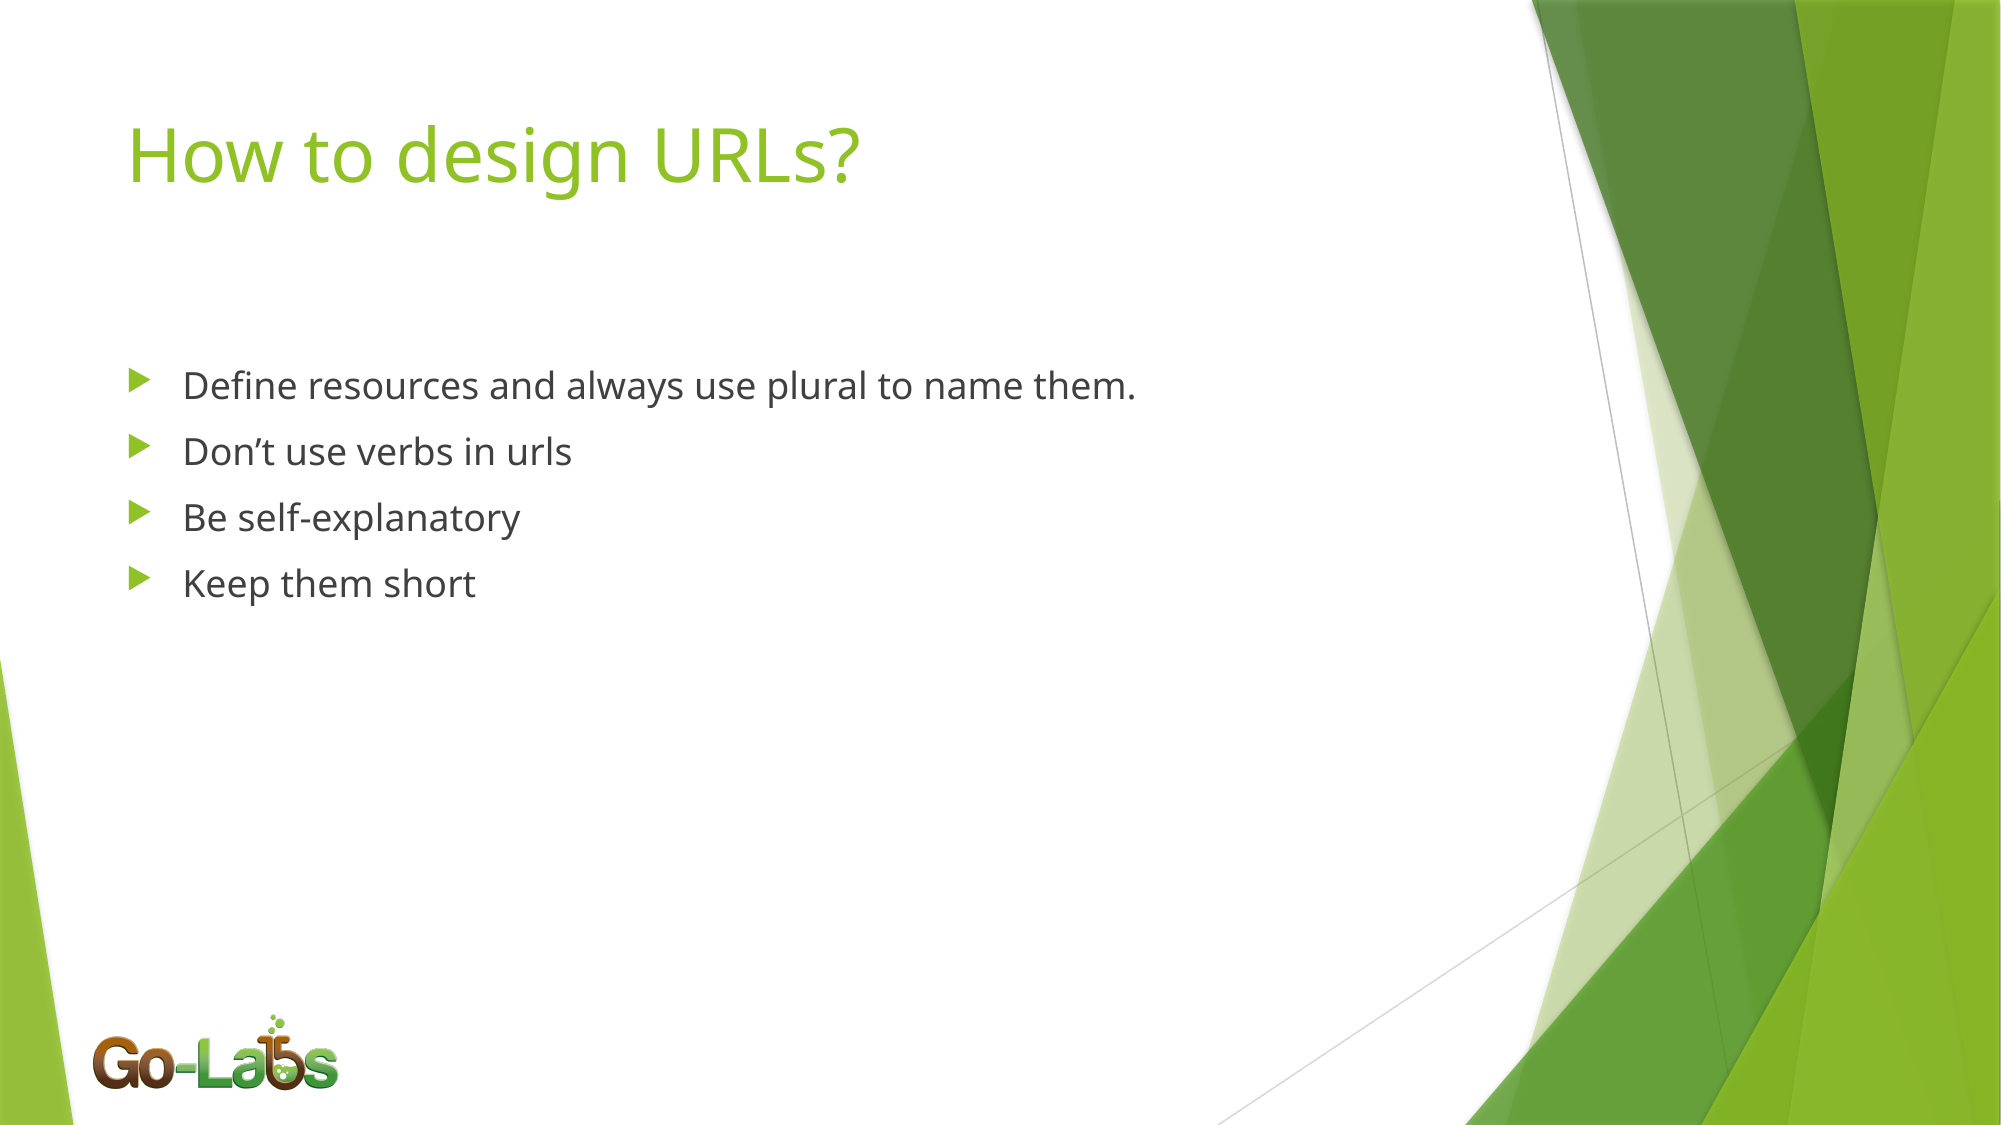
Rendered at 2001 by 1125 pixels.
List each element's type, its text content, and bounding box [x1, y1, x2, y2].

list Define resources and always use plural to name them. Don’t use verbs in urls Be self-explanatory Keep them short [111, 354, 1522, 992]
picture [88, 1008, 343, 1093]
title How to design URLs? [111, 99, 1522, 317]
